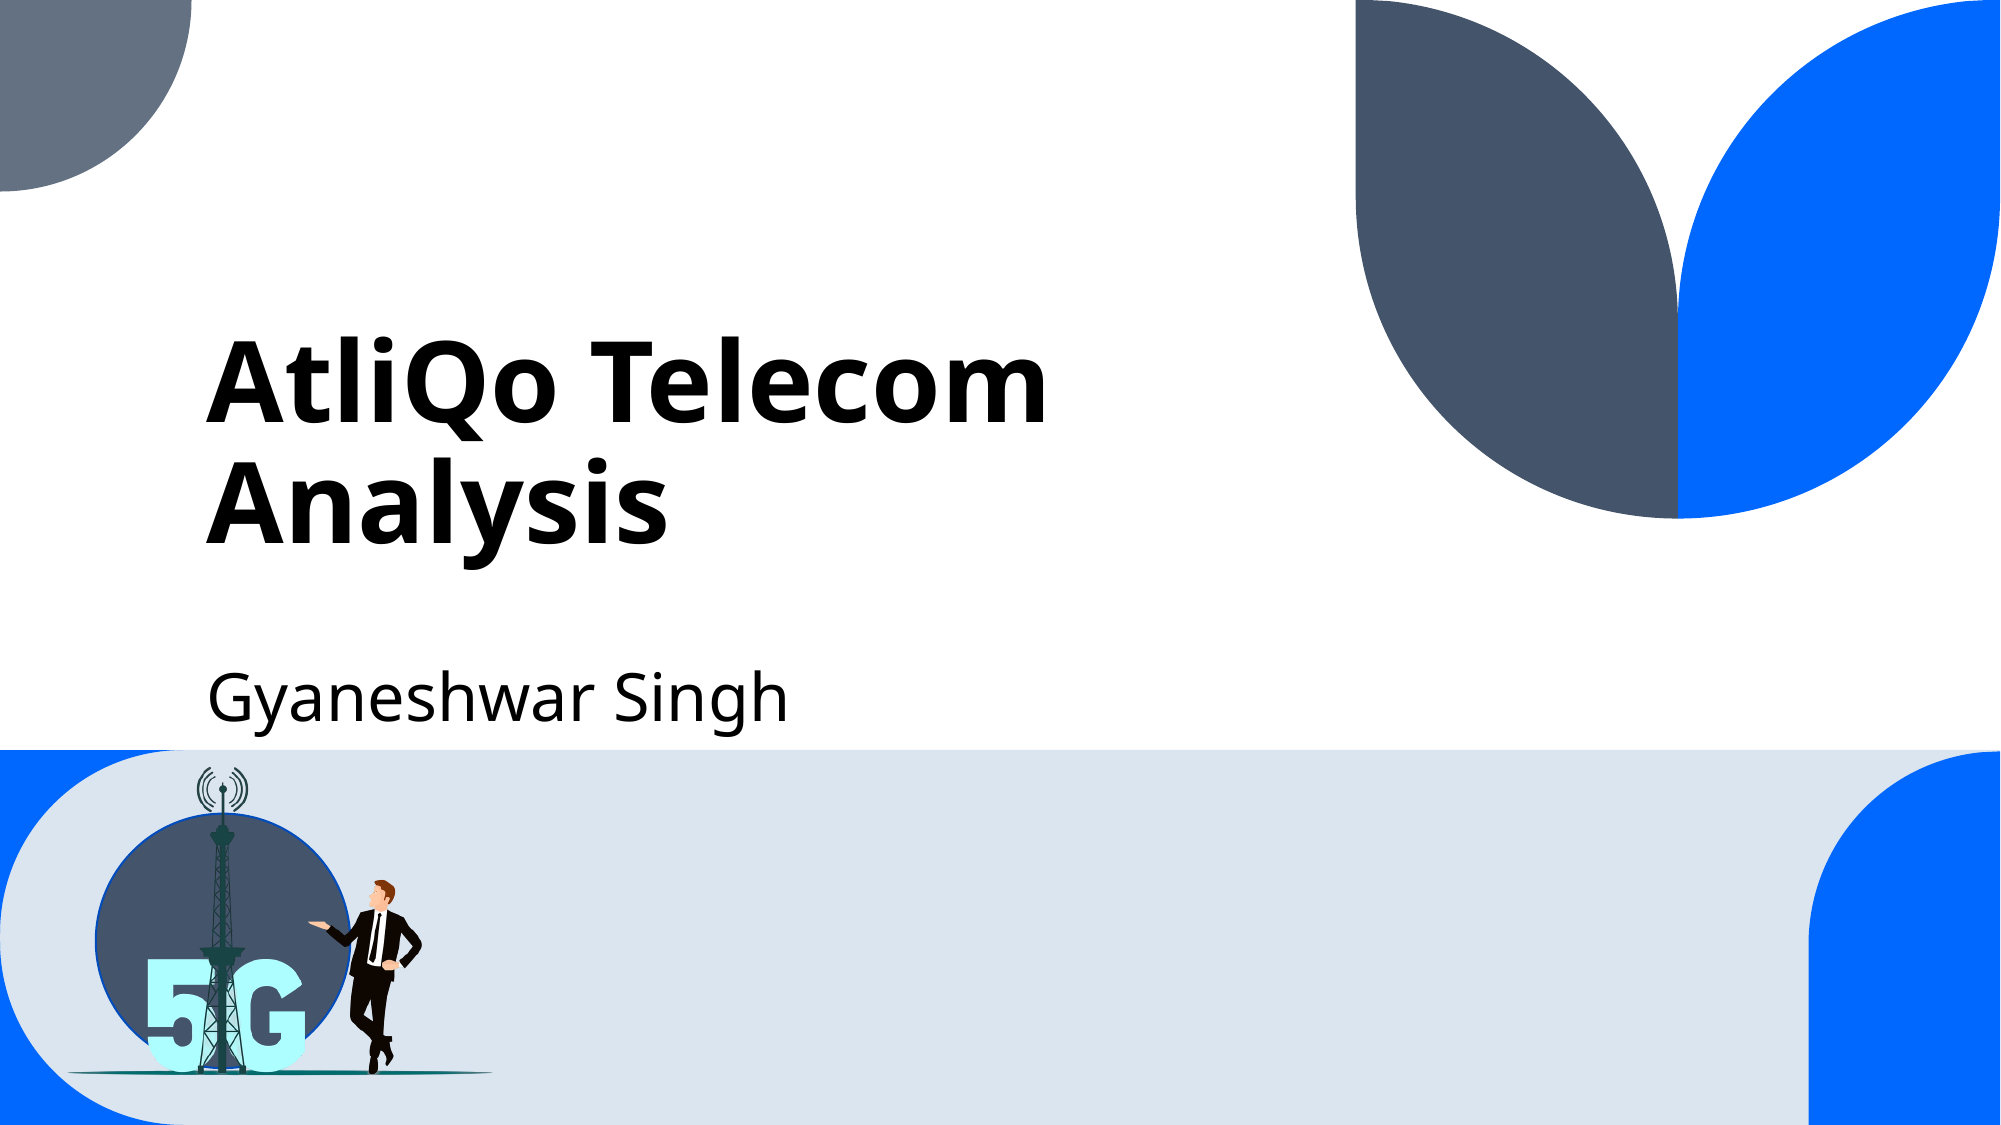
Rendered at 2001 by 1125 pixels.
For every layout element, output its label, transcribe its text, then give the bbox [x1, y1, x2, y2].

picture [0, 728, 570, 1106]
subtitle Gyaneshwar Singh [191, 656, 1750, 789]
title AtliQo Telecom Analysis [191, 184, 1486, 576]
